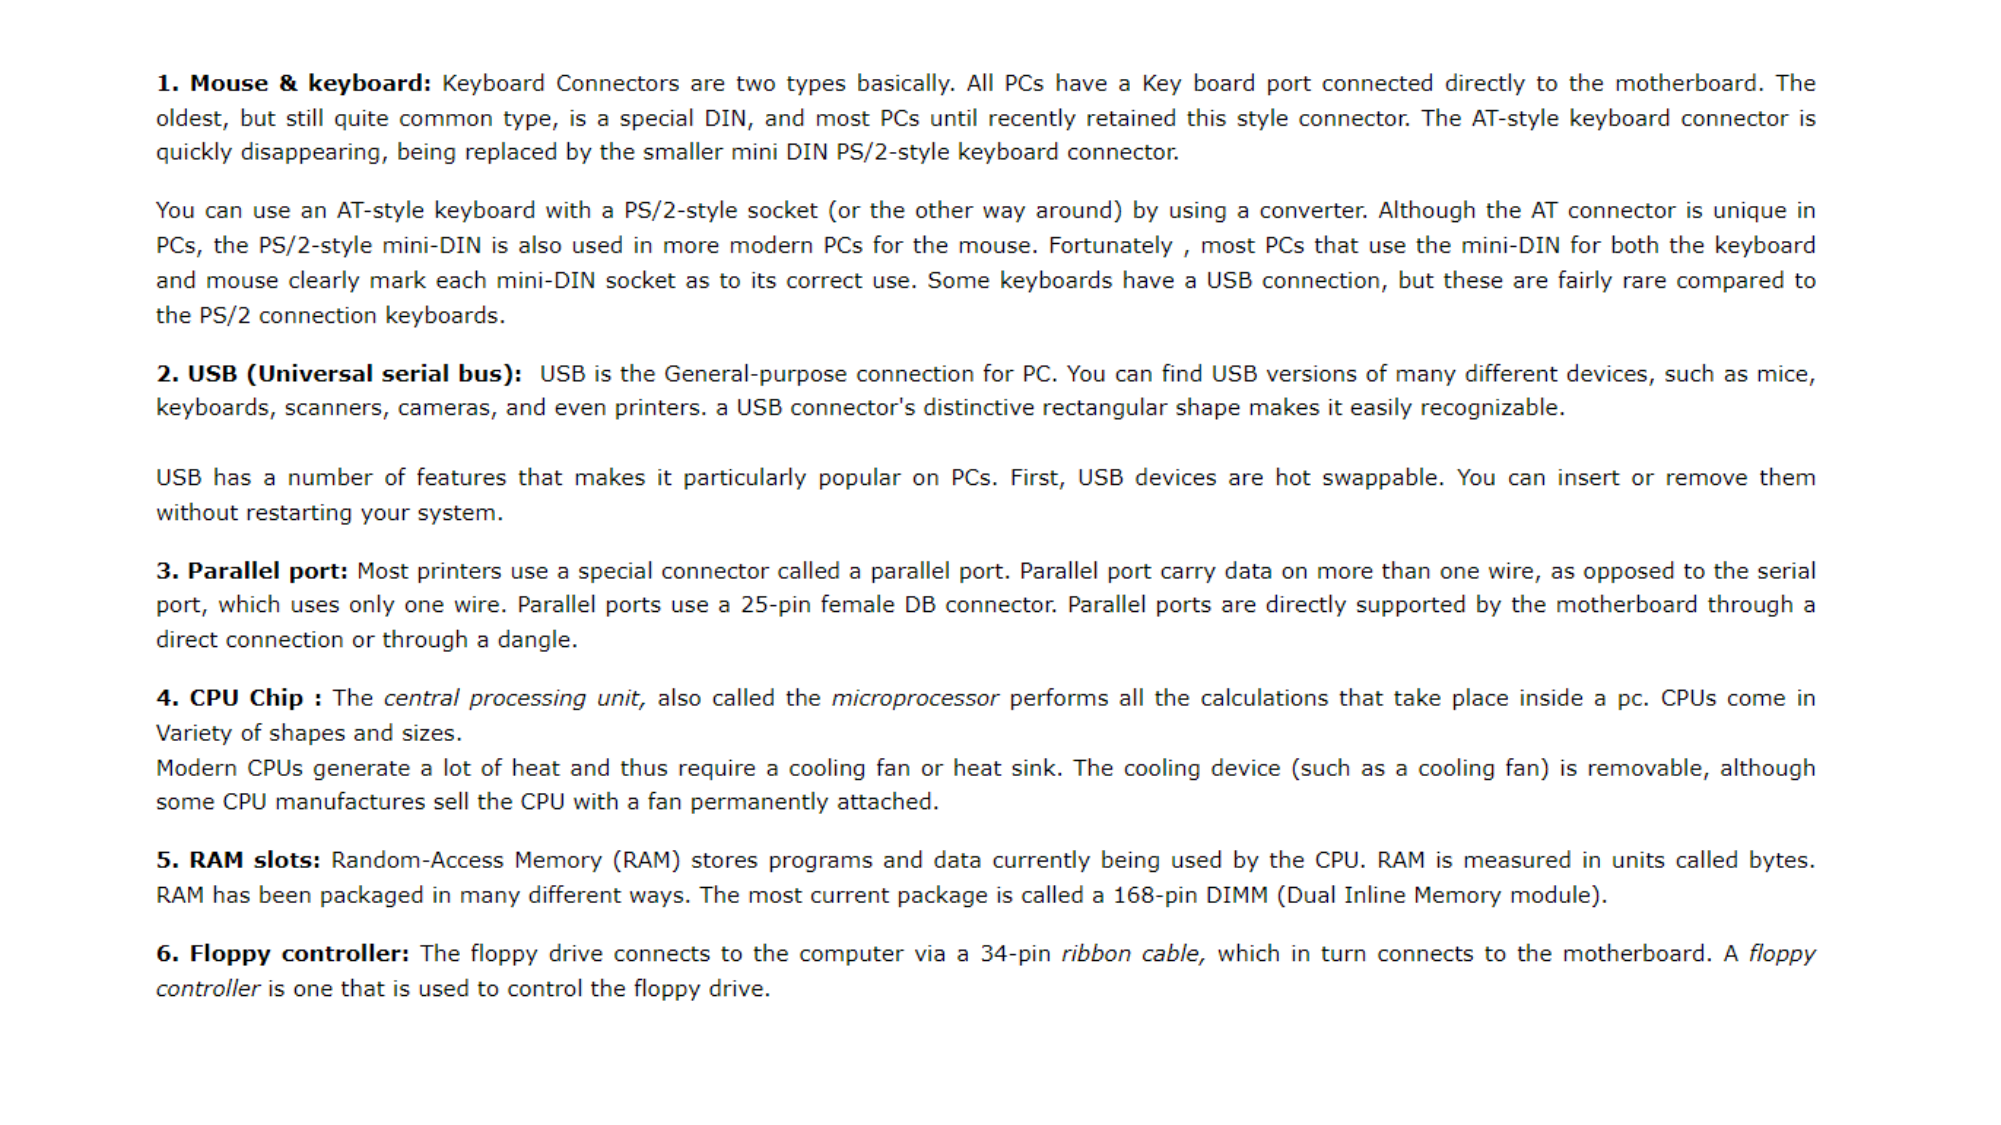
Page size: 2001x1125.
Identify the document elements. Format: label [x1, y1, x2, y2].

list [114, 59, 1889, 1014]
